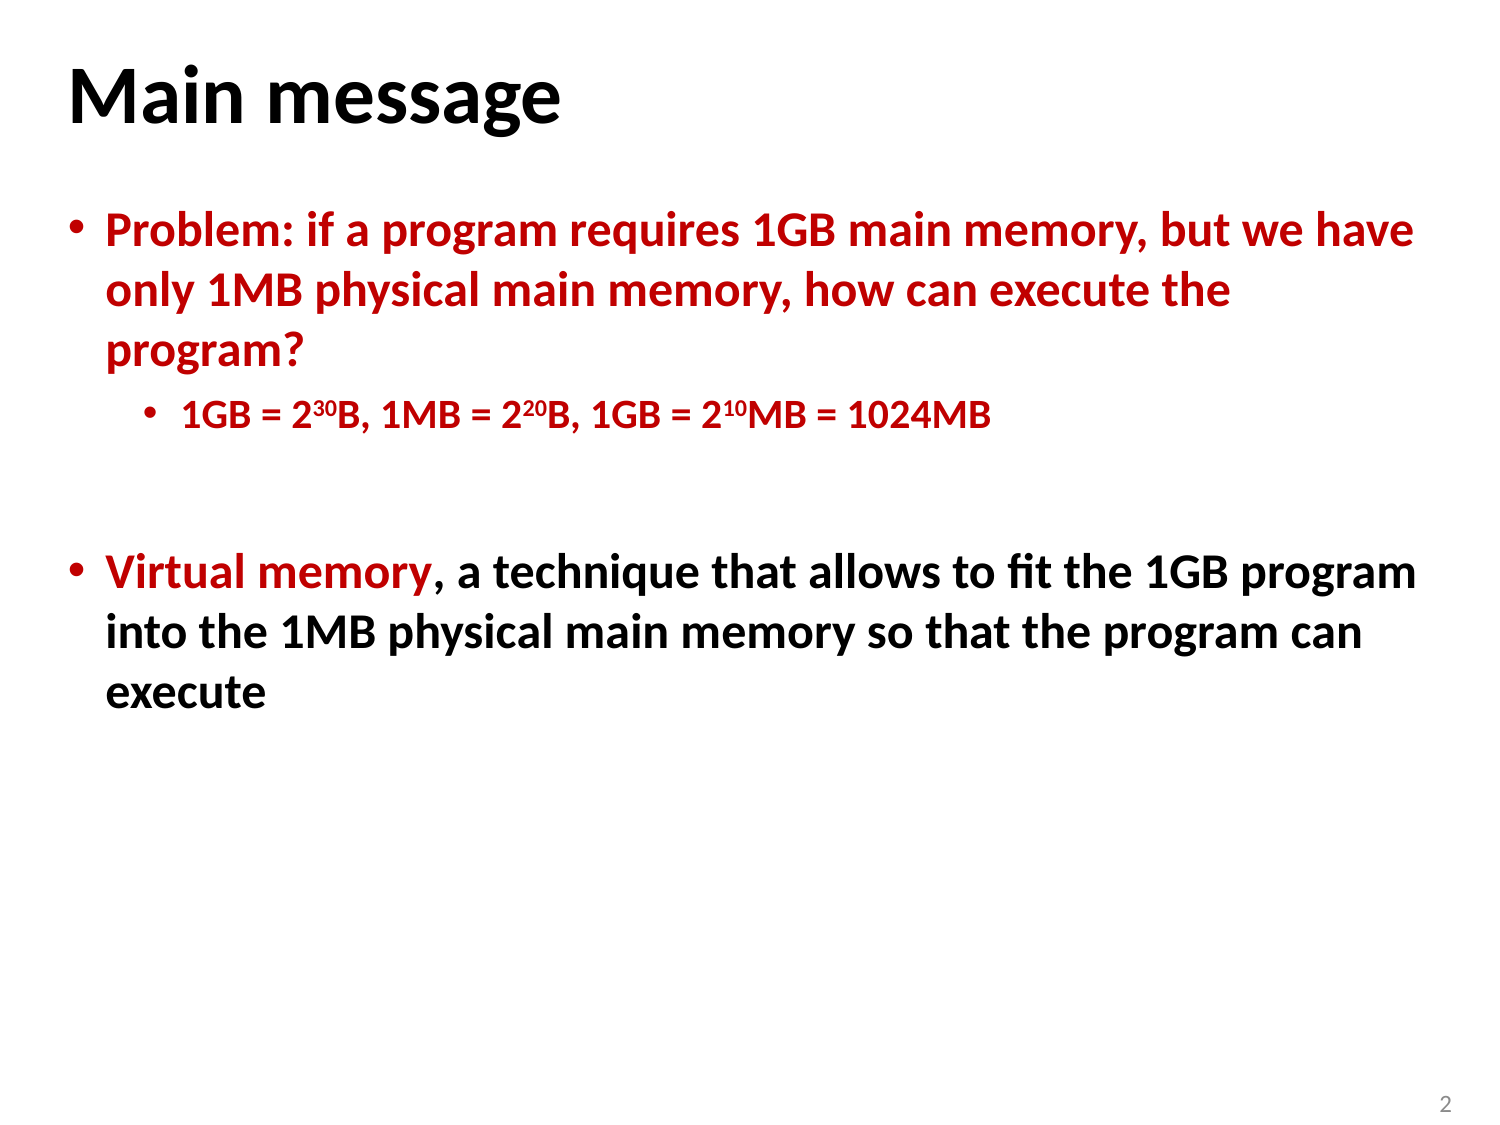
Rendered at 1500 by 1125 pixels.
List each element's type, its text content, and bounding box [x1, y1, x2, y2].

slide_number 2 [1390, 1079, 1468, 1125]
list Problem: if a program requires 1GB main memory, but we have only 1MB physical main memory, how can execute the program? 1GB = 230B, 1MB = 220B, 1GB = 210MB = 1024MB Virtual memory, a technique that allows to fit the 1GB program into the 1MB physical main memory so that the program can execute [52, 189, 1447, 1064]
title Main message [52, 27, 1447, 166]
